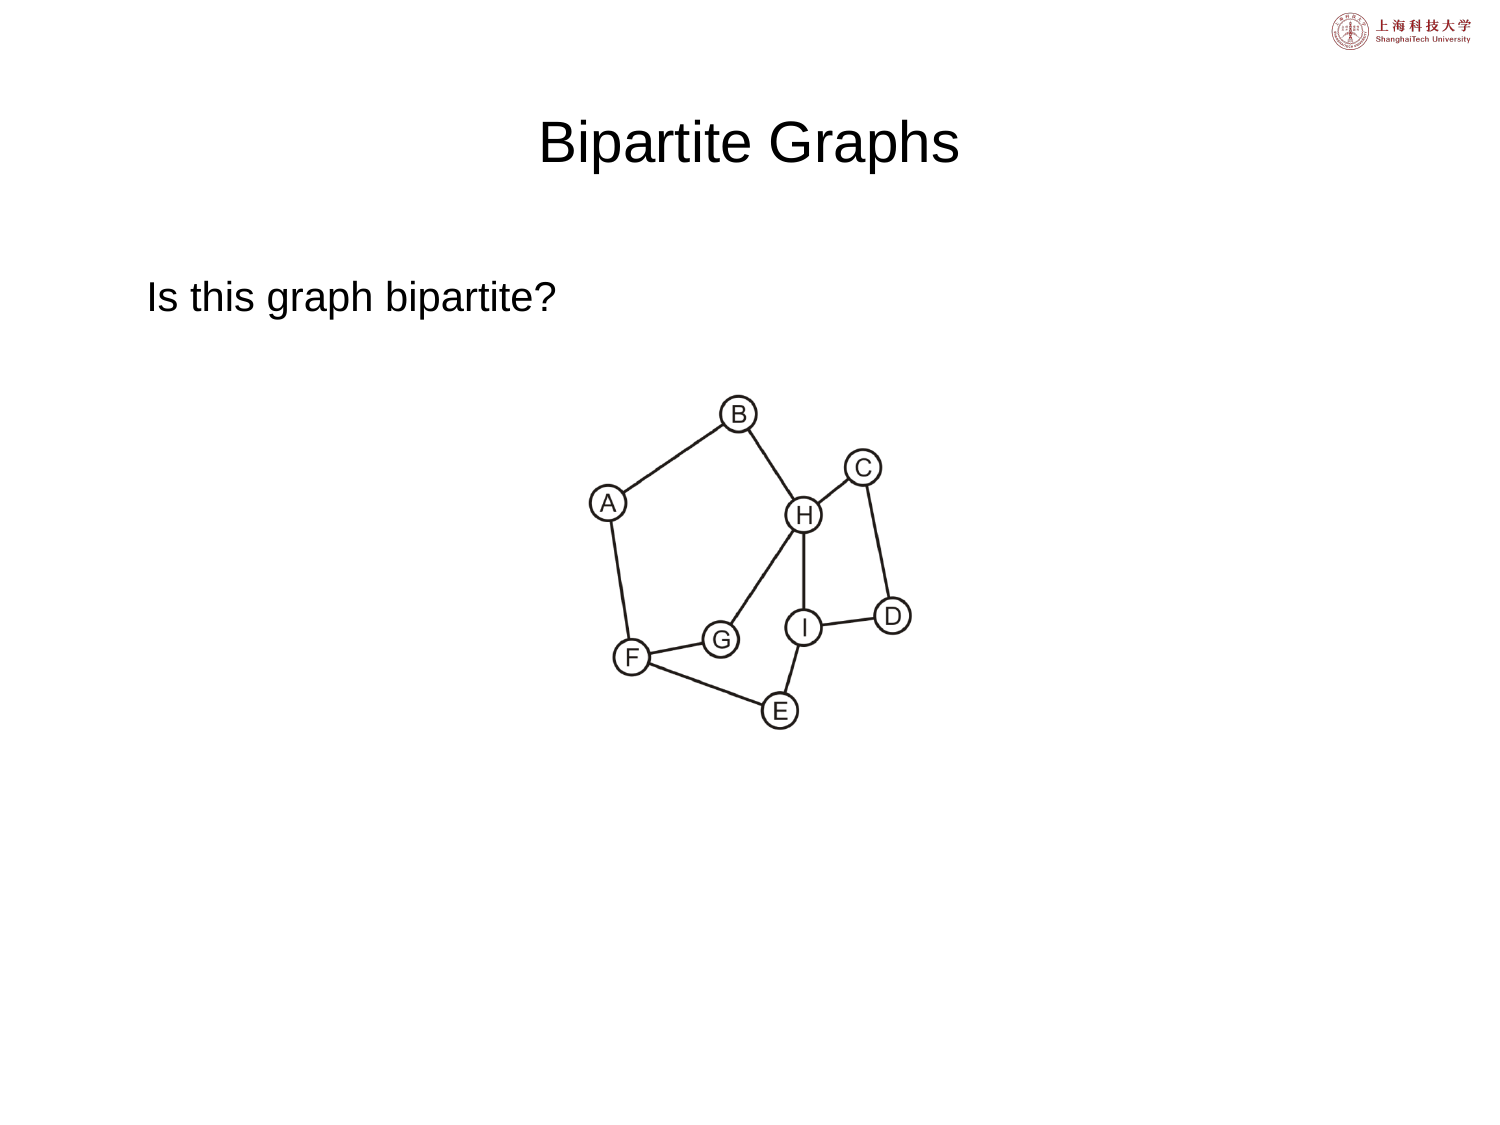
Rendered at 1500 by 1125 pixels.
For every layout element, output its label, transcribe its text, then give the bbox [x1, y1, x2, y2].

picture [1327, 0, 1478, 109]
title Bipartite Graphs [74, 44, 1426, 233]
picture [584, 390, 916, 735]
list Is this graph bipartite? [74, 262, 1426, 1006]
